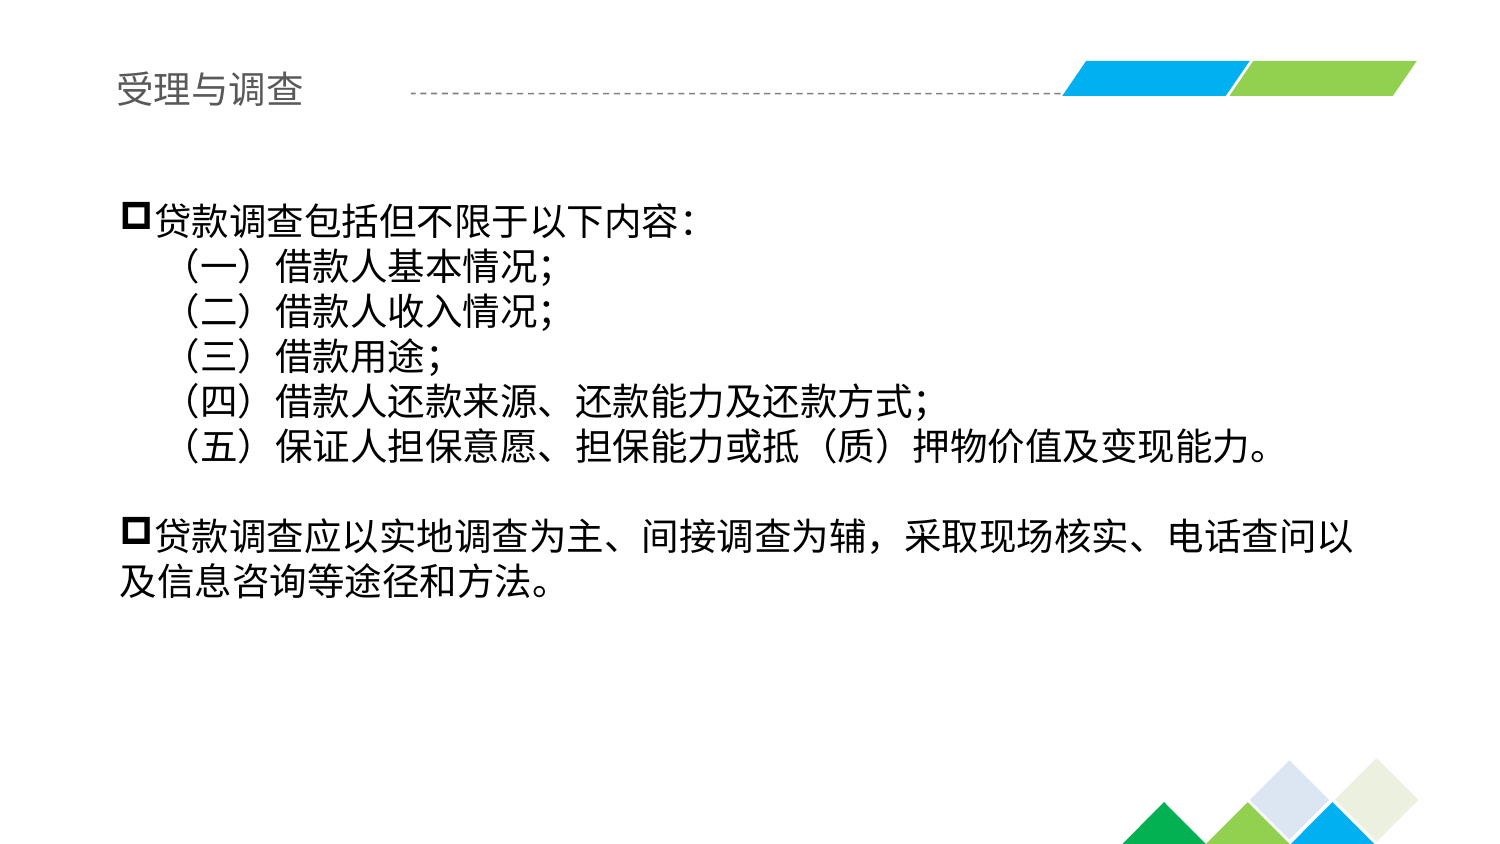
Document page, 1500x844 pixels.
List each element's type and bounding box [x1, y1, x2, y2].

text_box [100, 58, 1418, 844]
